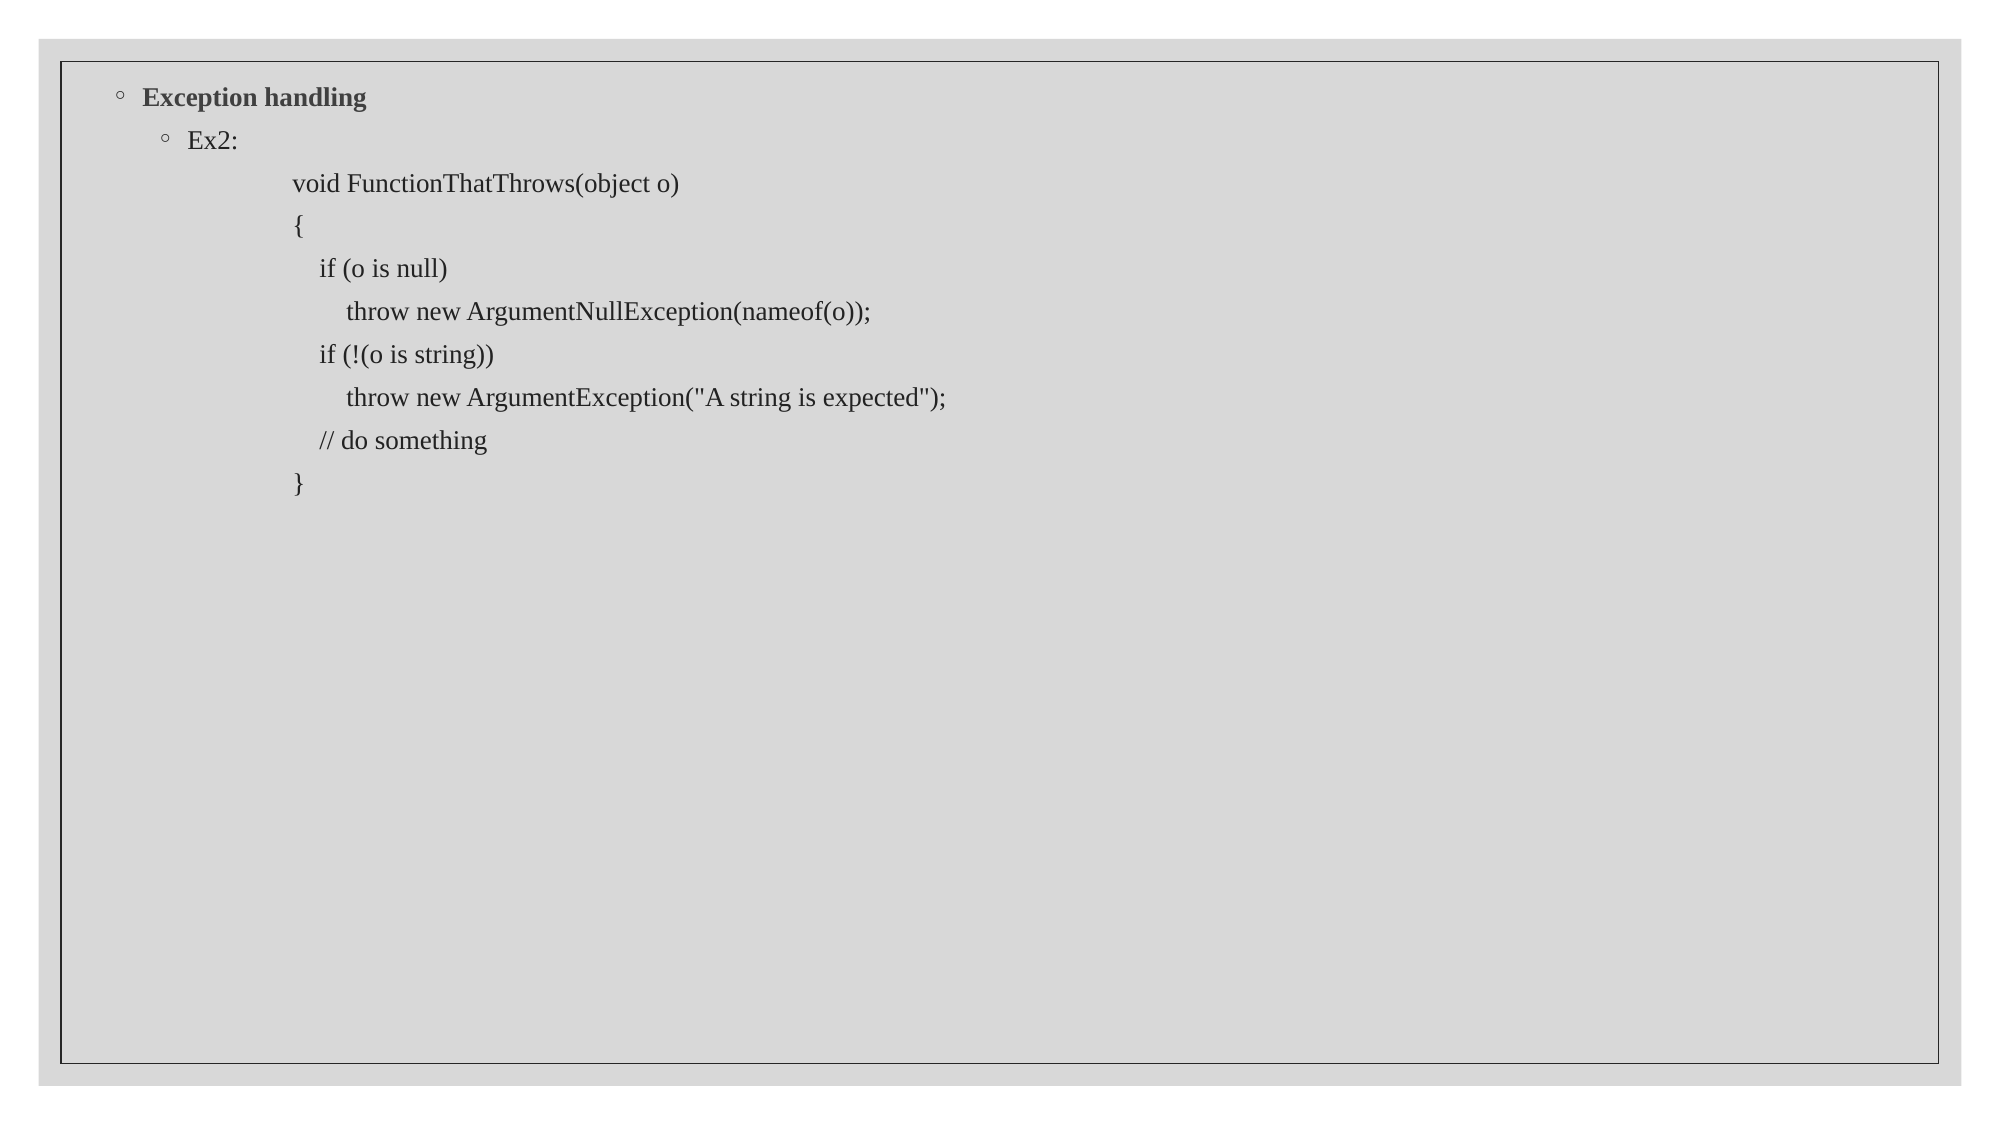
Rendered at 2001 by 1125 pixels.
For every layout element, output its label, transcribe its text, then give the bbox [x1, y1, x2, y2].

list Exception handling Ex2: void FunctionThatThrows(object o) { if (o is null) throw new ArgumentNullException(nameof(o)); if (!(o is string)) throw new ArgumentException("A string is expected"); // do something } [97, 68, 1898, 1029]
